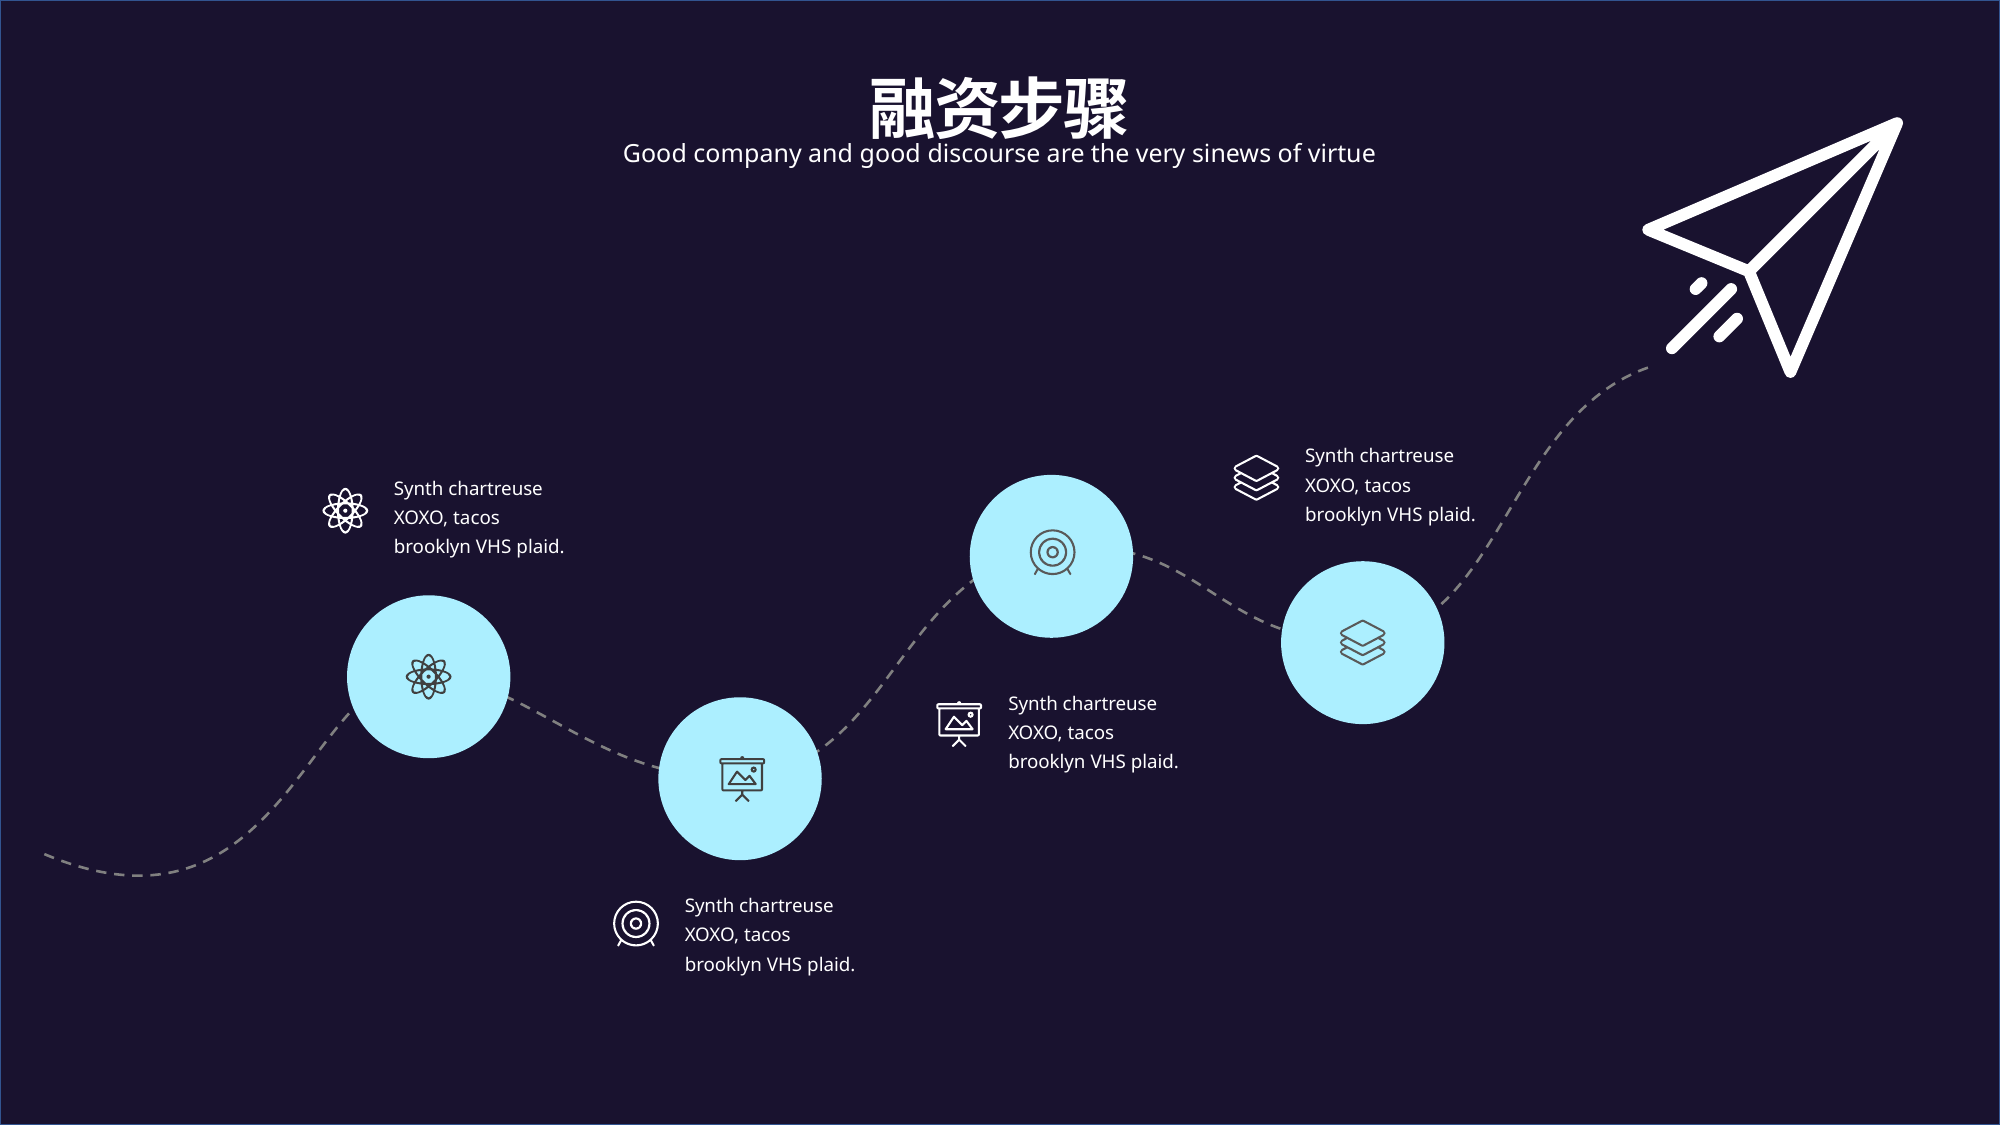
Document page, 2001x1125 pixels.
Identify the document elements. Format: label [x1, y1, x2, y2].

text_box [613, 879, 872, 1014]
text_box [658, 697, 822, 861]
text_box [346, 596, 511, 759]
text_box [0, 0, 2000, 1125]
text_box [1233, 429, 1492, 564]
text_box [44, 716, 358, 876]
text_box [1445, 564, 1476, 601]
text_box [1445, 366, 1652, 539]
text_box [1642, 117, 1904, 378]
text_box [969, 474, 1134, 638]
text_box [176, 60, 1824, 175]
text_box [511, 573, 969, 768]
text_box [1134, 493, 1281, 629]
text_box [322, 462, 581, 596]
text_box [1281, 564, 1445, 725]
text_box [936, 677, 1195, 811]
